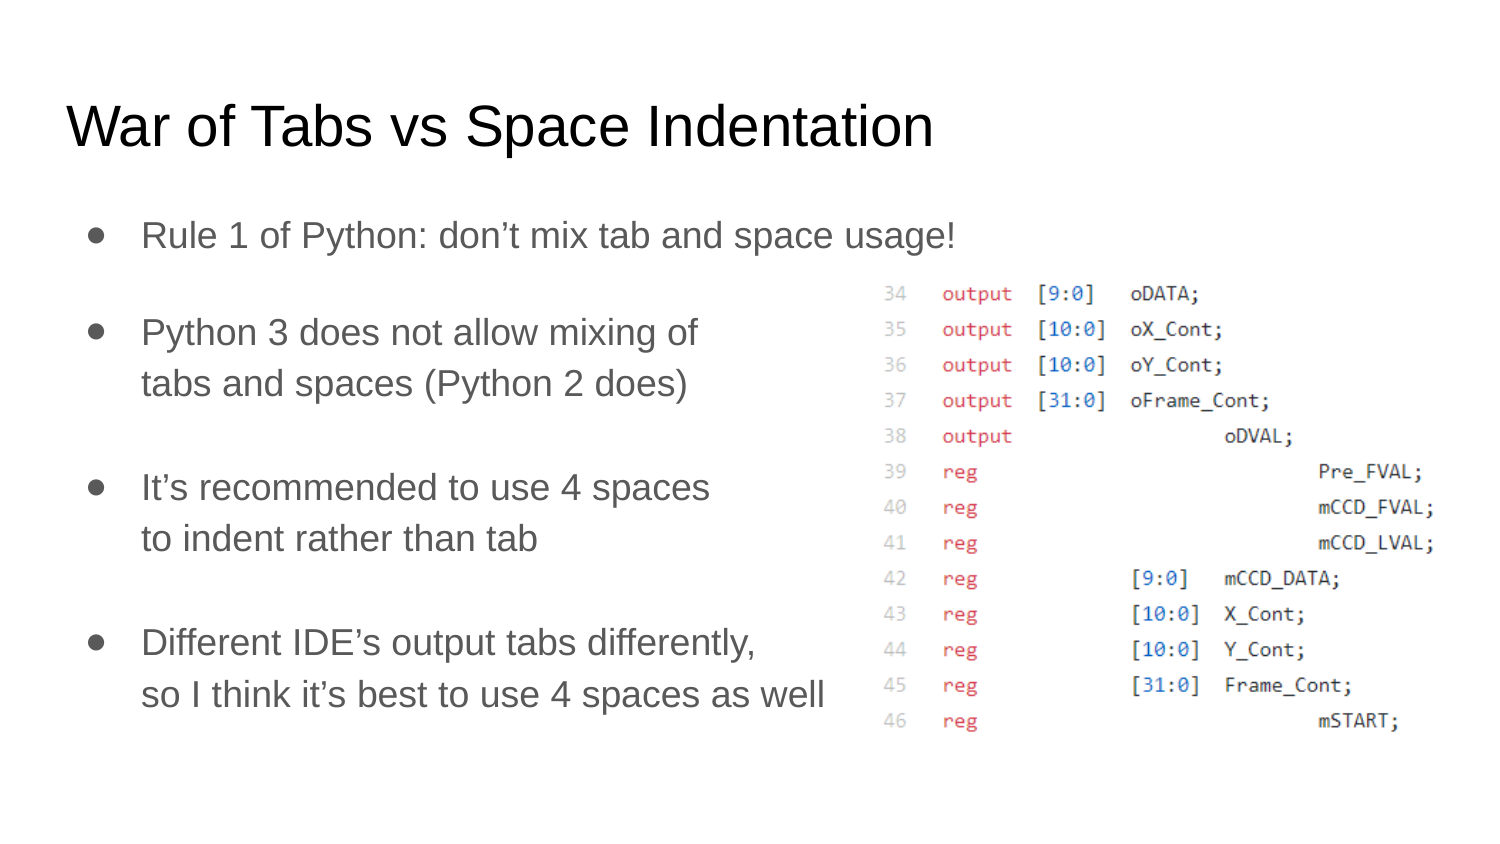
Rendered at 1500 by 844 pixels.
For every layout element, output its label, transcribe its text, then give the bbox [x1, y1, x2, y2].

list Rule 1 of Python: don’t mix tab and space usage! Python 3 does not allow mixing of tabs and spaces (Python 2 does) It’s recommended to use 4 spaces to indent rather than tab Different IDE’s output tabs differently, so I think it’s best to use 4 spaces as well [51, 189, 1449, 750]
picture [876, 282, 1457, 739]
title War of Tabs vs Space Indentation [51, 72, 1449, 167]
